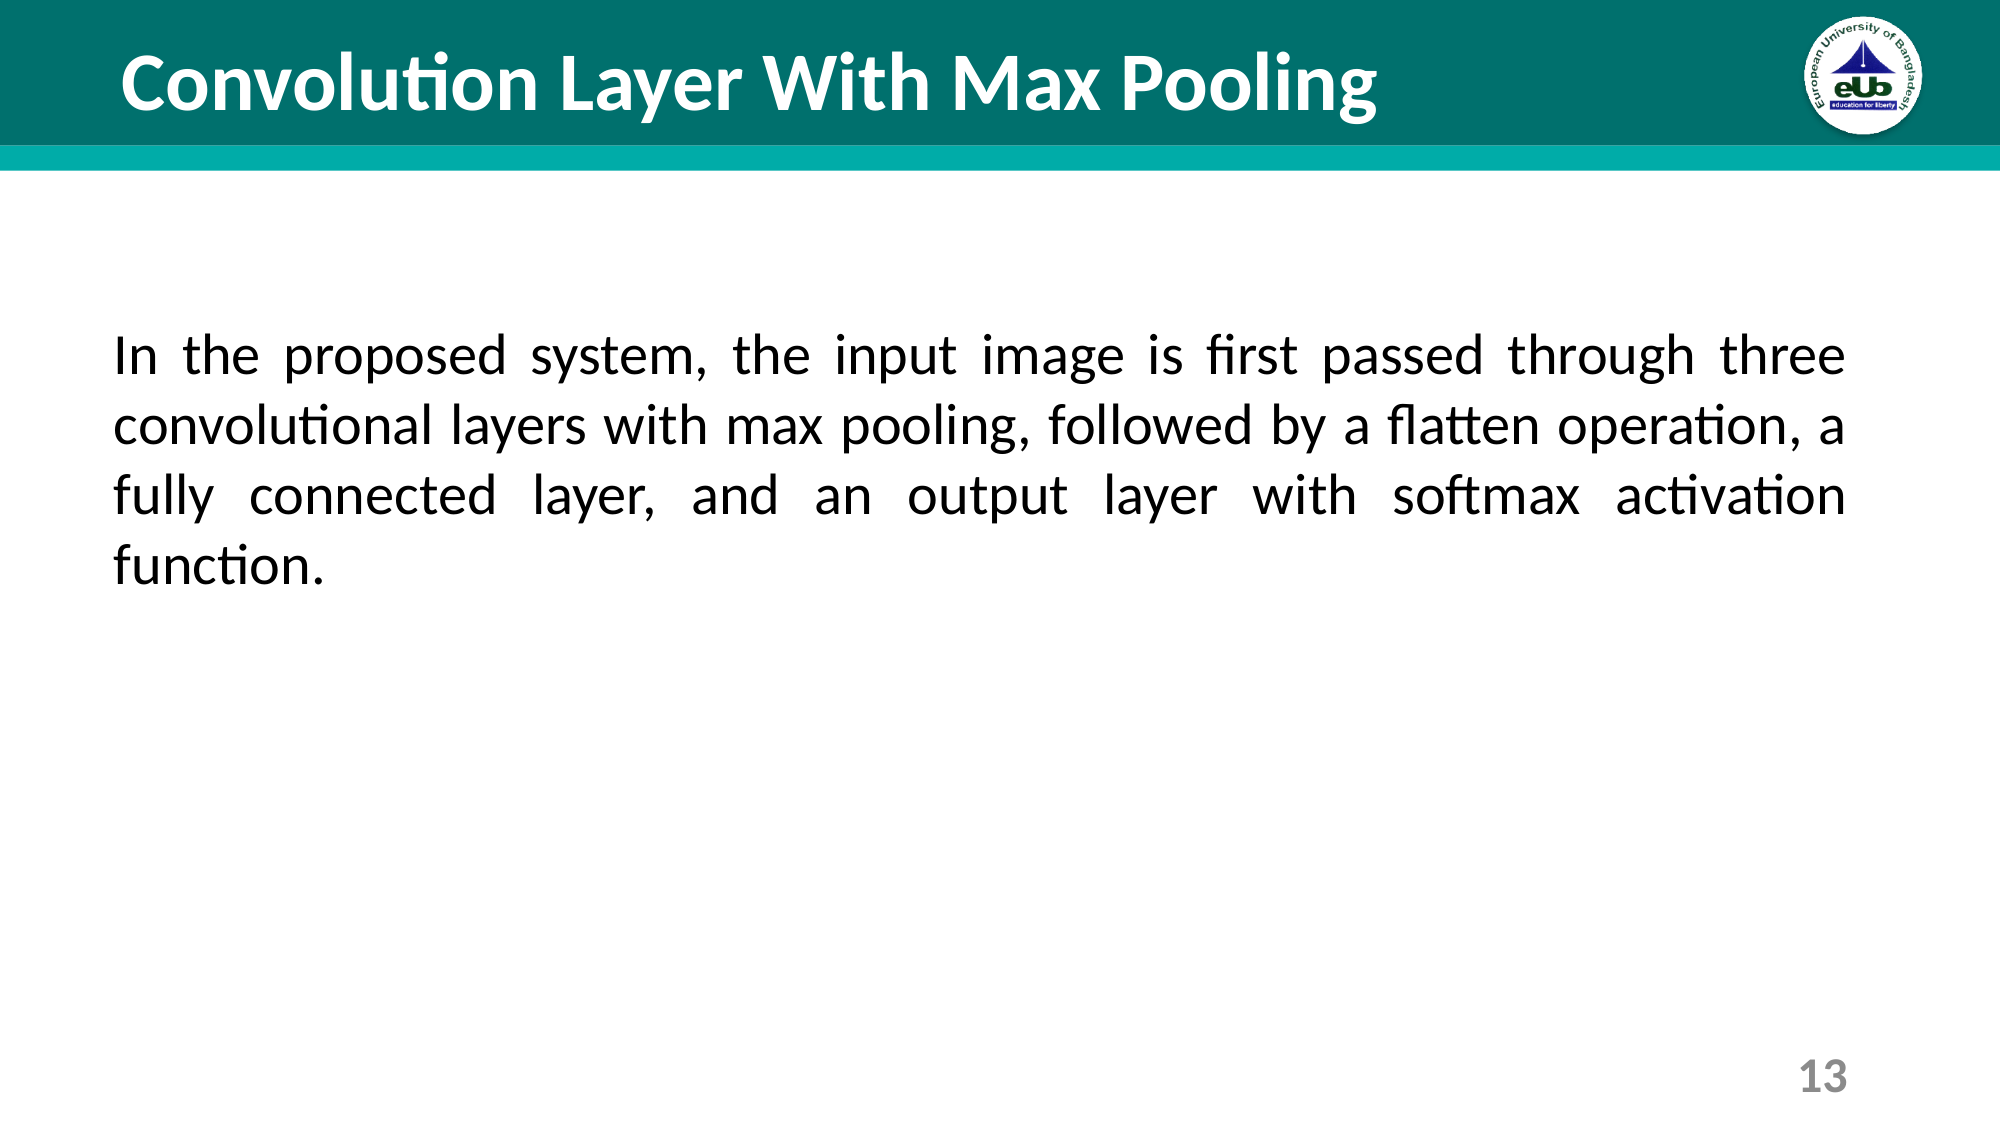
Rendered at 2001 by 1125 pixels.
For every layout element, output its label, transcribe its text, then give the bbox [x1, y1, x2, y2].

text_box Convolution Layer With Max Pooling [106, 19, 1394, 135]
text_box [0, 0, 2000, 145]
text_box In the proposed system, the input image is first passed through three convolutional layers with max pooling, followed by a flatten operation, a fully connected layer, and an output layer with softmax activation function. [99, 308, 1863, 604]
text_box [0, 145, 2000, 172]
picture [1795, 14, 1930, 142]
slide_number 13 [1412, 1042, 1863, 1103]
